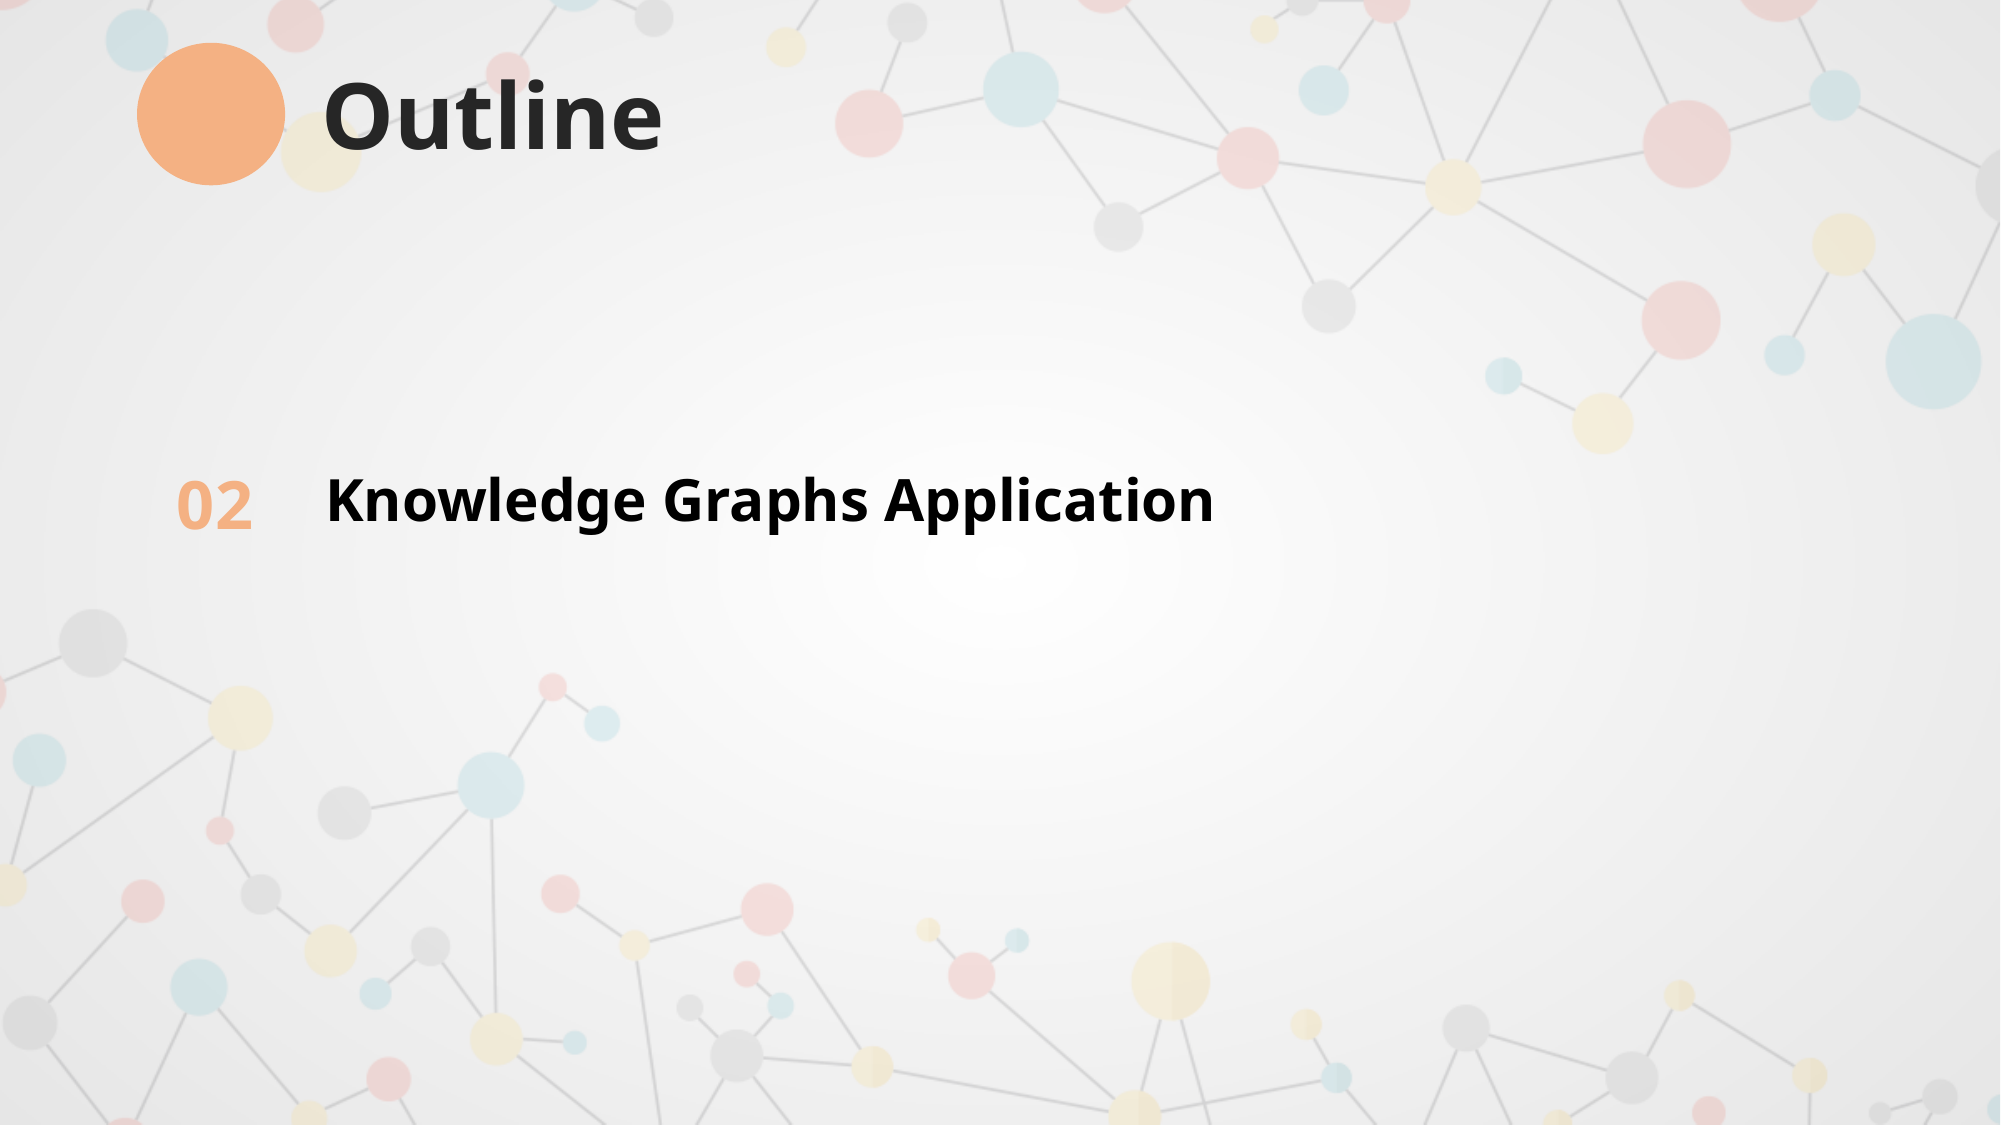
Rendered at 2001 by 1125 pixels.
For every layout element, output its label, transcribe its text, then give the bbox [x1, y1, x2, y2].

text_box Knowledge Graphs Application [310, 463, 1811, 571]
text_box [135, 41, 287, 187]
text_box 02 [162, 455, 311, 551]
picture [0, 0, 2001, 1125]
text_box Outline [306, 50, 952, 176]
